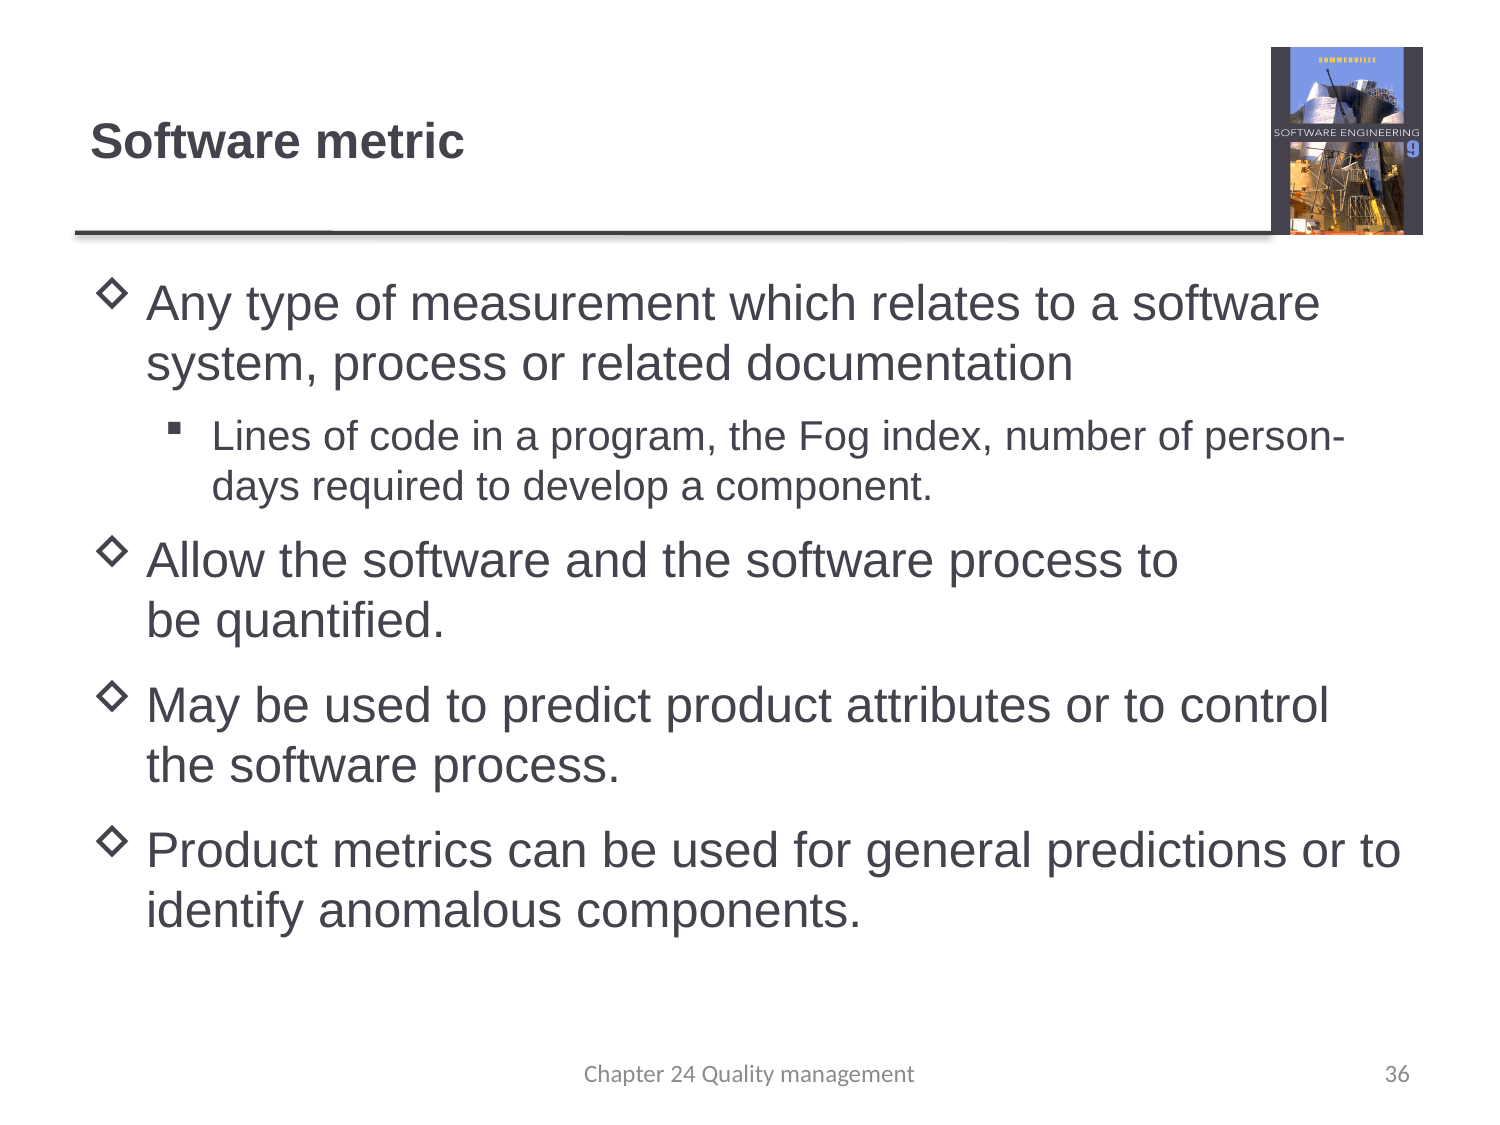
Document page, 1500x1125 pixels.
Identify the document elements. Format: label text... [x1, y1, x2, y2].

slide_number 36 [1074, 1042, 1425, 1103]
picture [1272, 47, 1423, 235]
footer Chapter 24 Quality management [512, 1042, 988, 1103]
title Software metric [74, 44, 1272, 233]
list Any type of measurement which relates to a software system, process or related documentation Lines of code in a program, the Fog index, number of person-days required to develop a component. Allow the software and the software process to be quantified. May be used to predict product attributes or to control the software process. Product metrics can be used for general predictions or to identify anomalous components. [75, 262, 1425, 1005]
